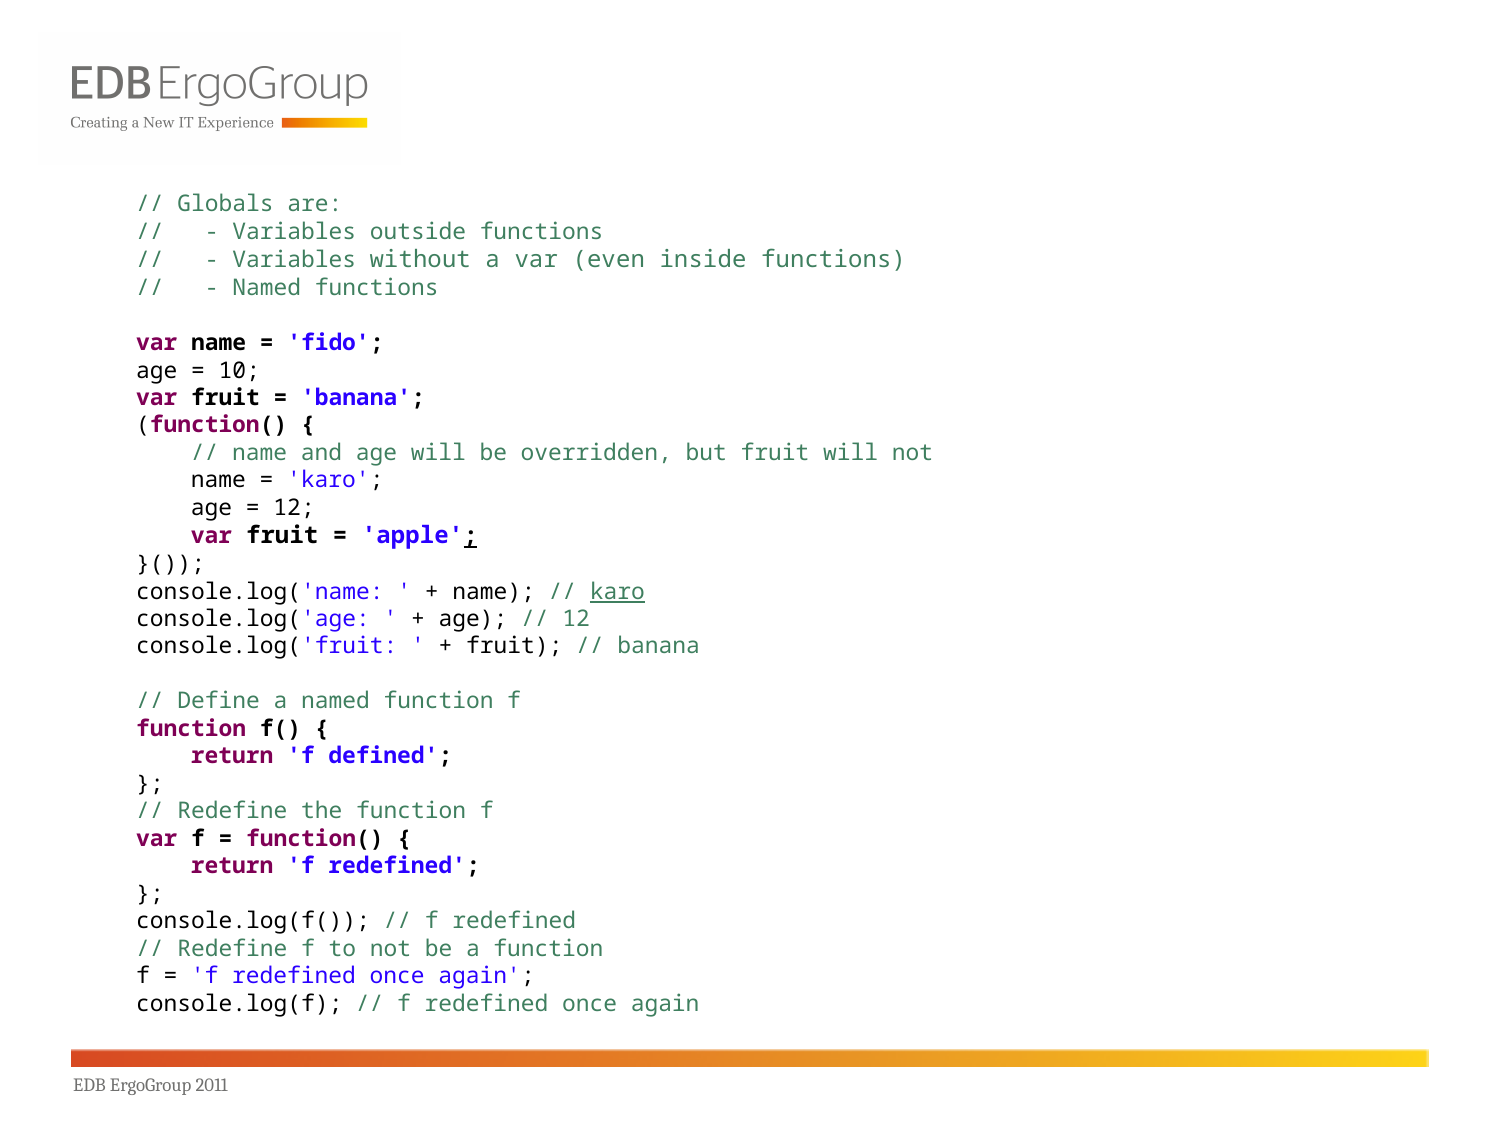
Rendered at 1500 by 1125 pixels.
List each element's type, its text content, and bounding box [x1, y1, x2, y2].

picture [71, 1049, 1429, 1067]
footer EDB ErgoGroup 2011 [58, 1053, 534, 1114]
list // Globals are: // - Variables outside functions // - Variables without a var (even inside functions) // - Named functions var name = 'fido'; age = 10; var fruit = 'banana'; (function() { // name and age will be overridden, but fruit will not name = 'karo'; age = 12; var fruit = 'apple'; }()); console.log('name: ' + name); // karo console.log('age: ' + age); // 12 console.log('fruit: ' + fruit); // banana // Define a named function f function f() { return 'f defined'; }; // Redefine the function f var f = function() { return 'f redefined'; }; console.log(f()); // f redefined // Redefine f to not be a function f = 'f redefined once again'; console.log(f); // f redefined once again [121, 181, 1388, 1027]
picture [38, 32, 401, 165]
